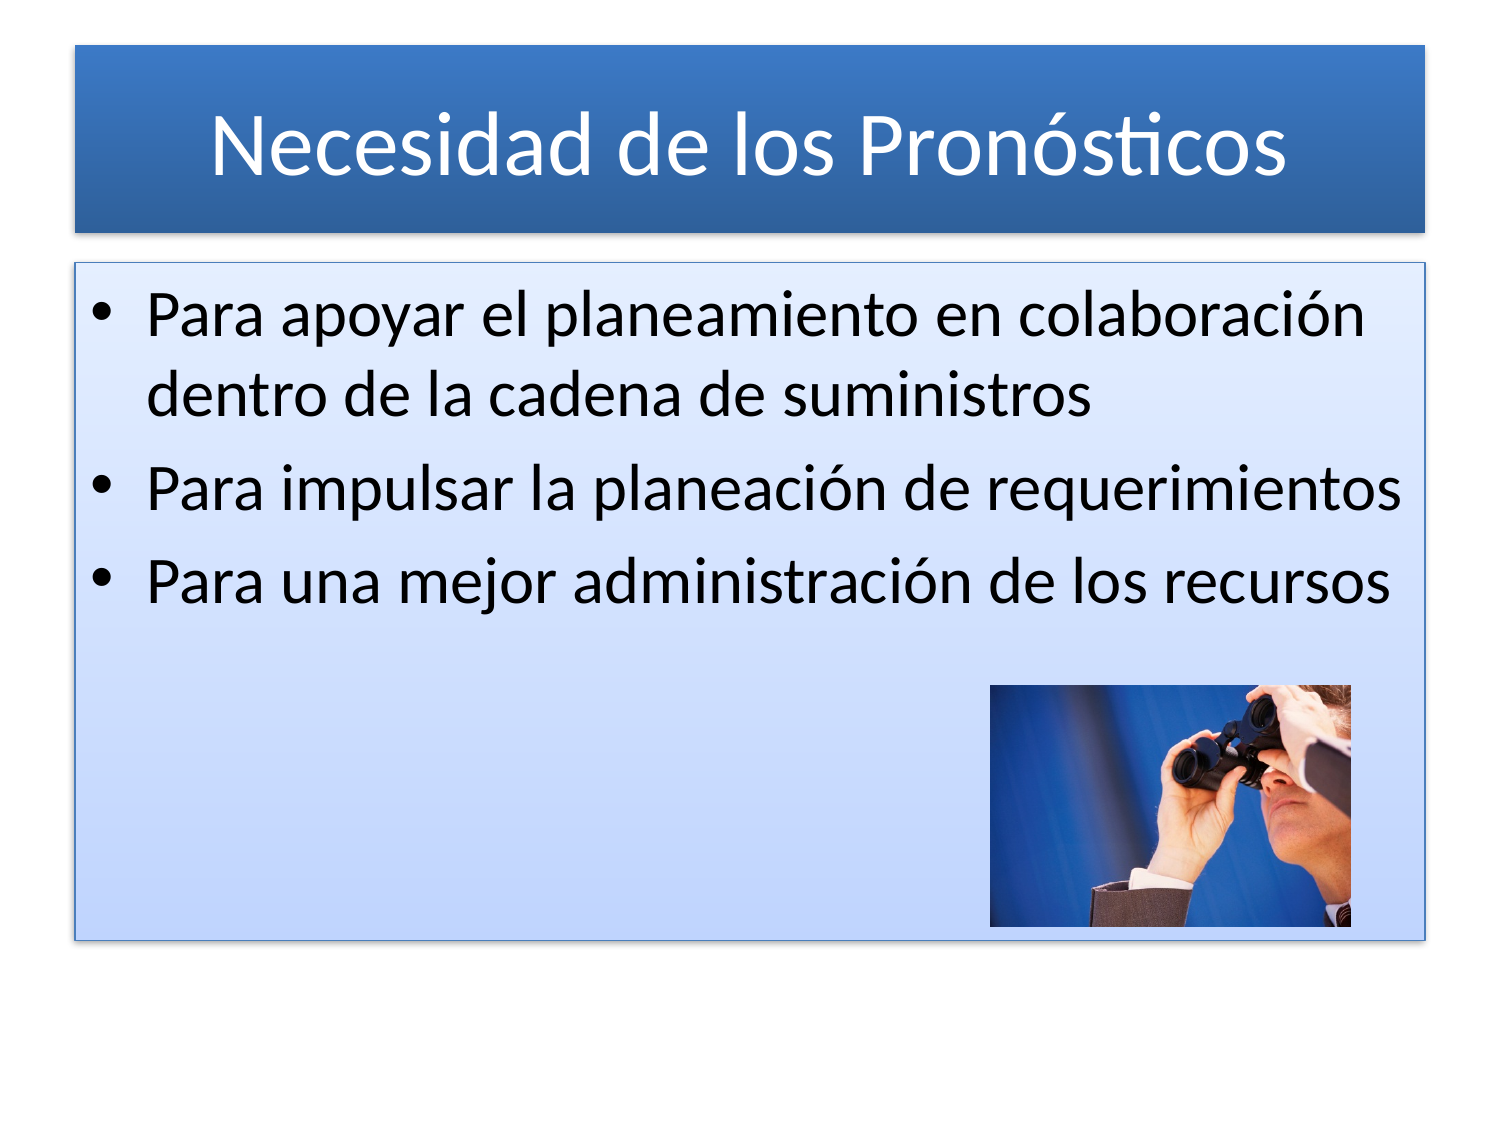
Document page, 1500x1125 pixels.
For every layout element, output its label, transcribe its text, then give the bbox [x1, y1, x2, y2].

picture [989, 685, 1351, 927]
list Para apoyar el planeamiento en colaboración dentro de la cadena de suministros Para impulsar la planeación de requerimientos Para una mejor administración de los recursos [74, 262, 1426, 941]
title Necesidad de los Pronósticos [75, 45, 1425, 233]
